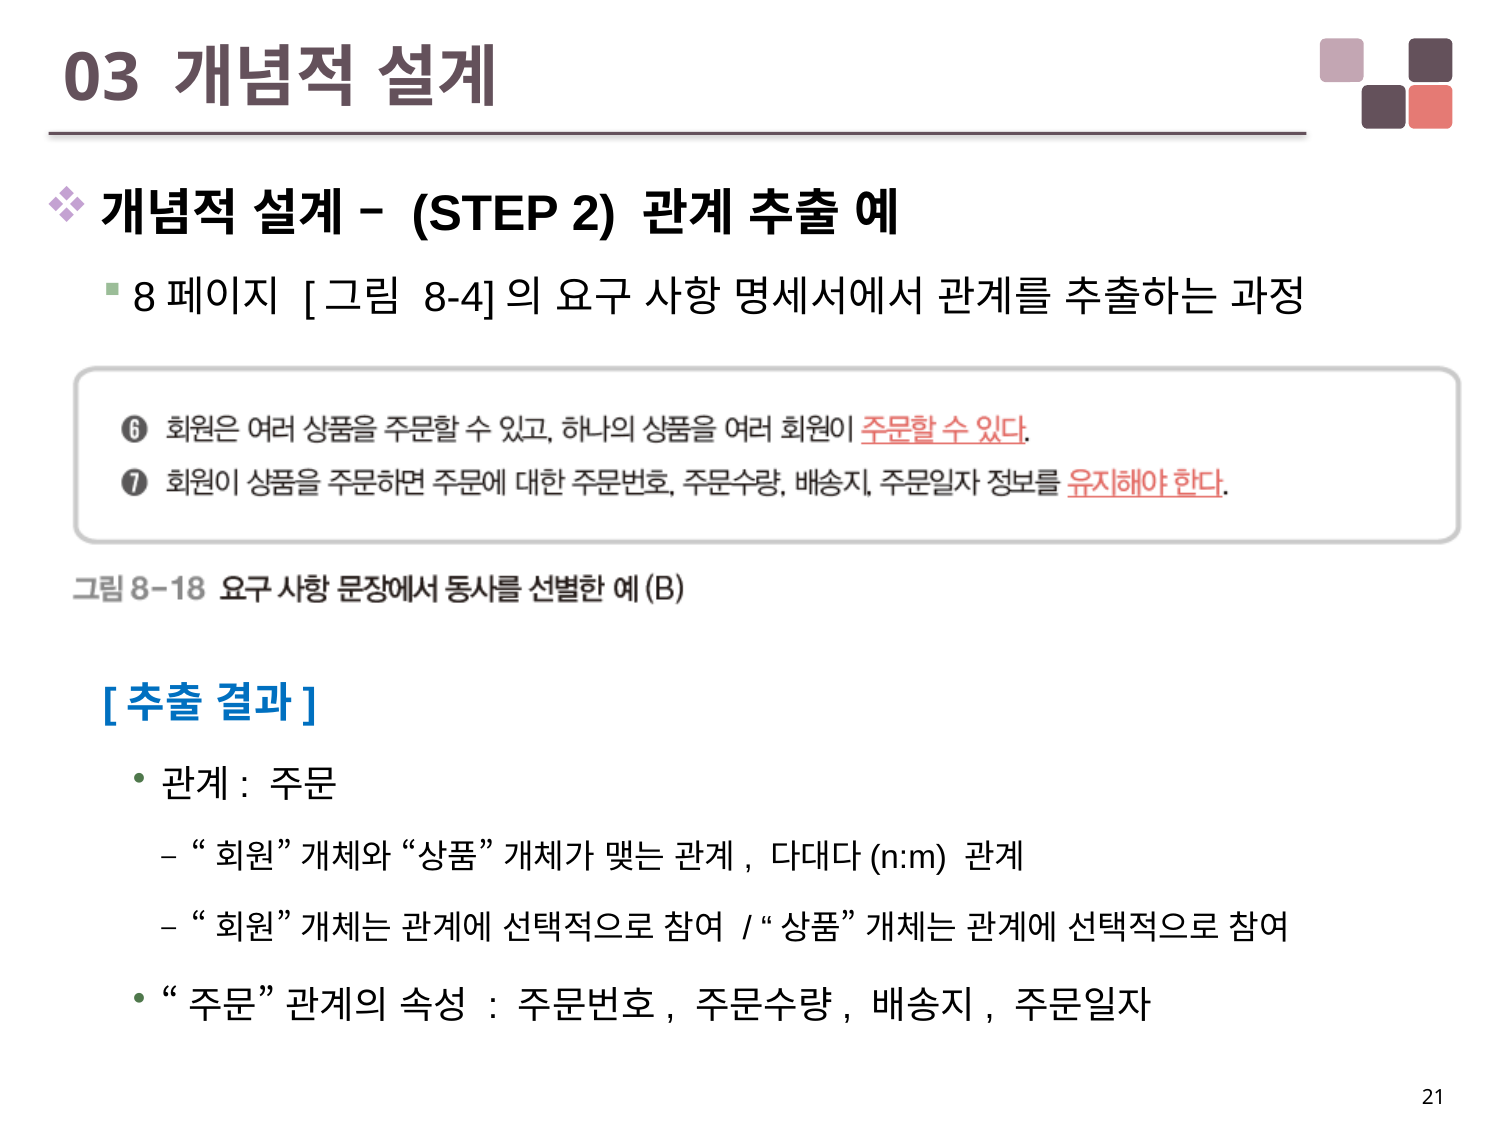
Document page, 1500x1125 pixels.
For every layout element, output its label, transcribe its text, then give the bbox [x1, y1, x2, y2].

picture [56, 355, 1473, 617]
text_box 개념적 설계 – (STEP 2) 관계 추출 예 8페이지 [그림 8-4]의 요구 사항 명세서에서 관계를 추출하는 과정 [추출 결과] 관계: 주문 “회원” 개체와 “상품” 개체가 맺는 관계, 다대다(n:m) 관계 “회원” 개체는 관계에 선택적으로 참여 / “상품” 개체는 관계에 선택적으로 참여 “주문” 관계의 속성 : 주문번호, 주문수량, 배송지, 주문일자 [29, 172, 1500, 1102]
title 03 개념적 설계 [48, 25, 1459, 123]
